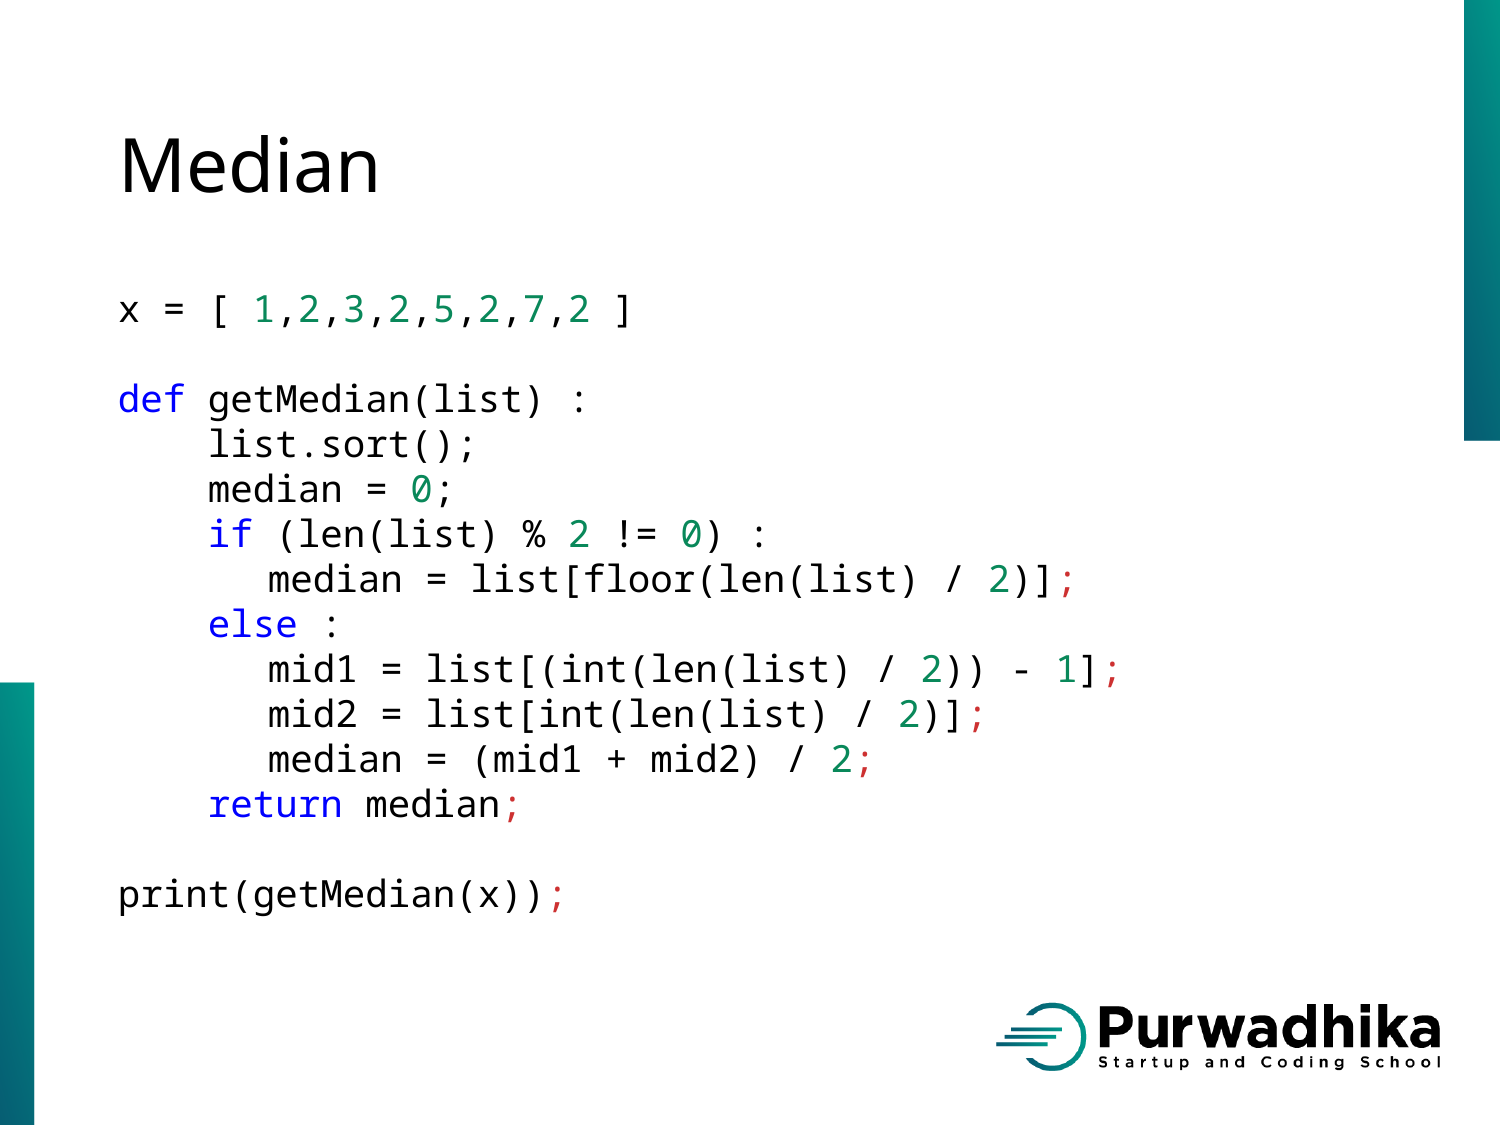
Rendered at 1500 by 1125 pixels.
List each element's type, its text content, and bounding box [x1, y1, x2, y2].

title Median [103, 59, 1397, 277]
text_box x = [ 1,2,3,2,5,2,7,2 ] def getMedian(list) : list.sort(); median = 0; if (len(list) % 2 != 0) : median = list[floor(len(list) / 2)]; else : mid1 = list[(int(len(list) / 2)) - 1]; mid2 = list[int(len(list) / 2)]; median = (mid1 + mid2) / 2; return median; print(getMedian(x)); [103, 277, 1481, 922]
picture [0, 0, 1500, 1125]
